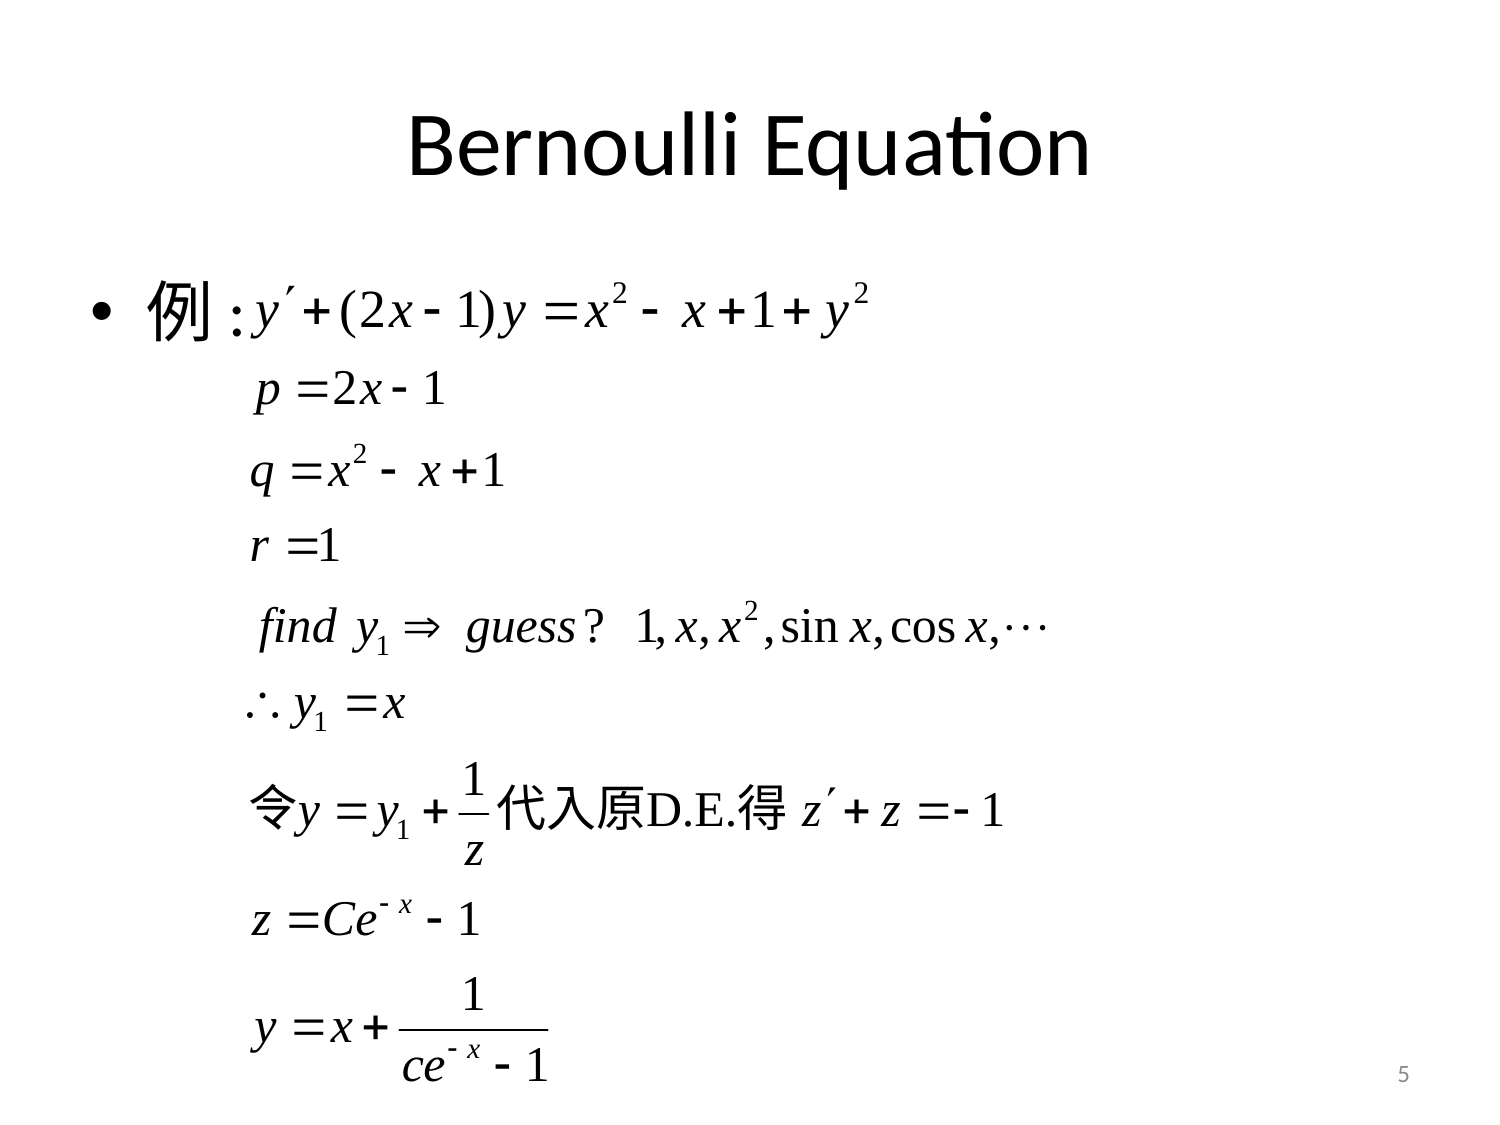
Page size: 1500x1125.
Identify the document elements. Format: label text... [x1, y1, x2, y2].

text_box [241, 358, 1058, 1094]
list 例: [75, 262, 1425, 1005]
title Bernoulli Equation [75, 45, 1425, 233]
slide_number 5 [1074, 1042, 1425, 1103]
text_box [241, 268, 879, 351]
